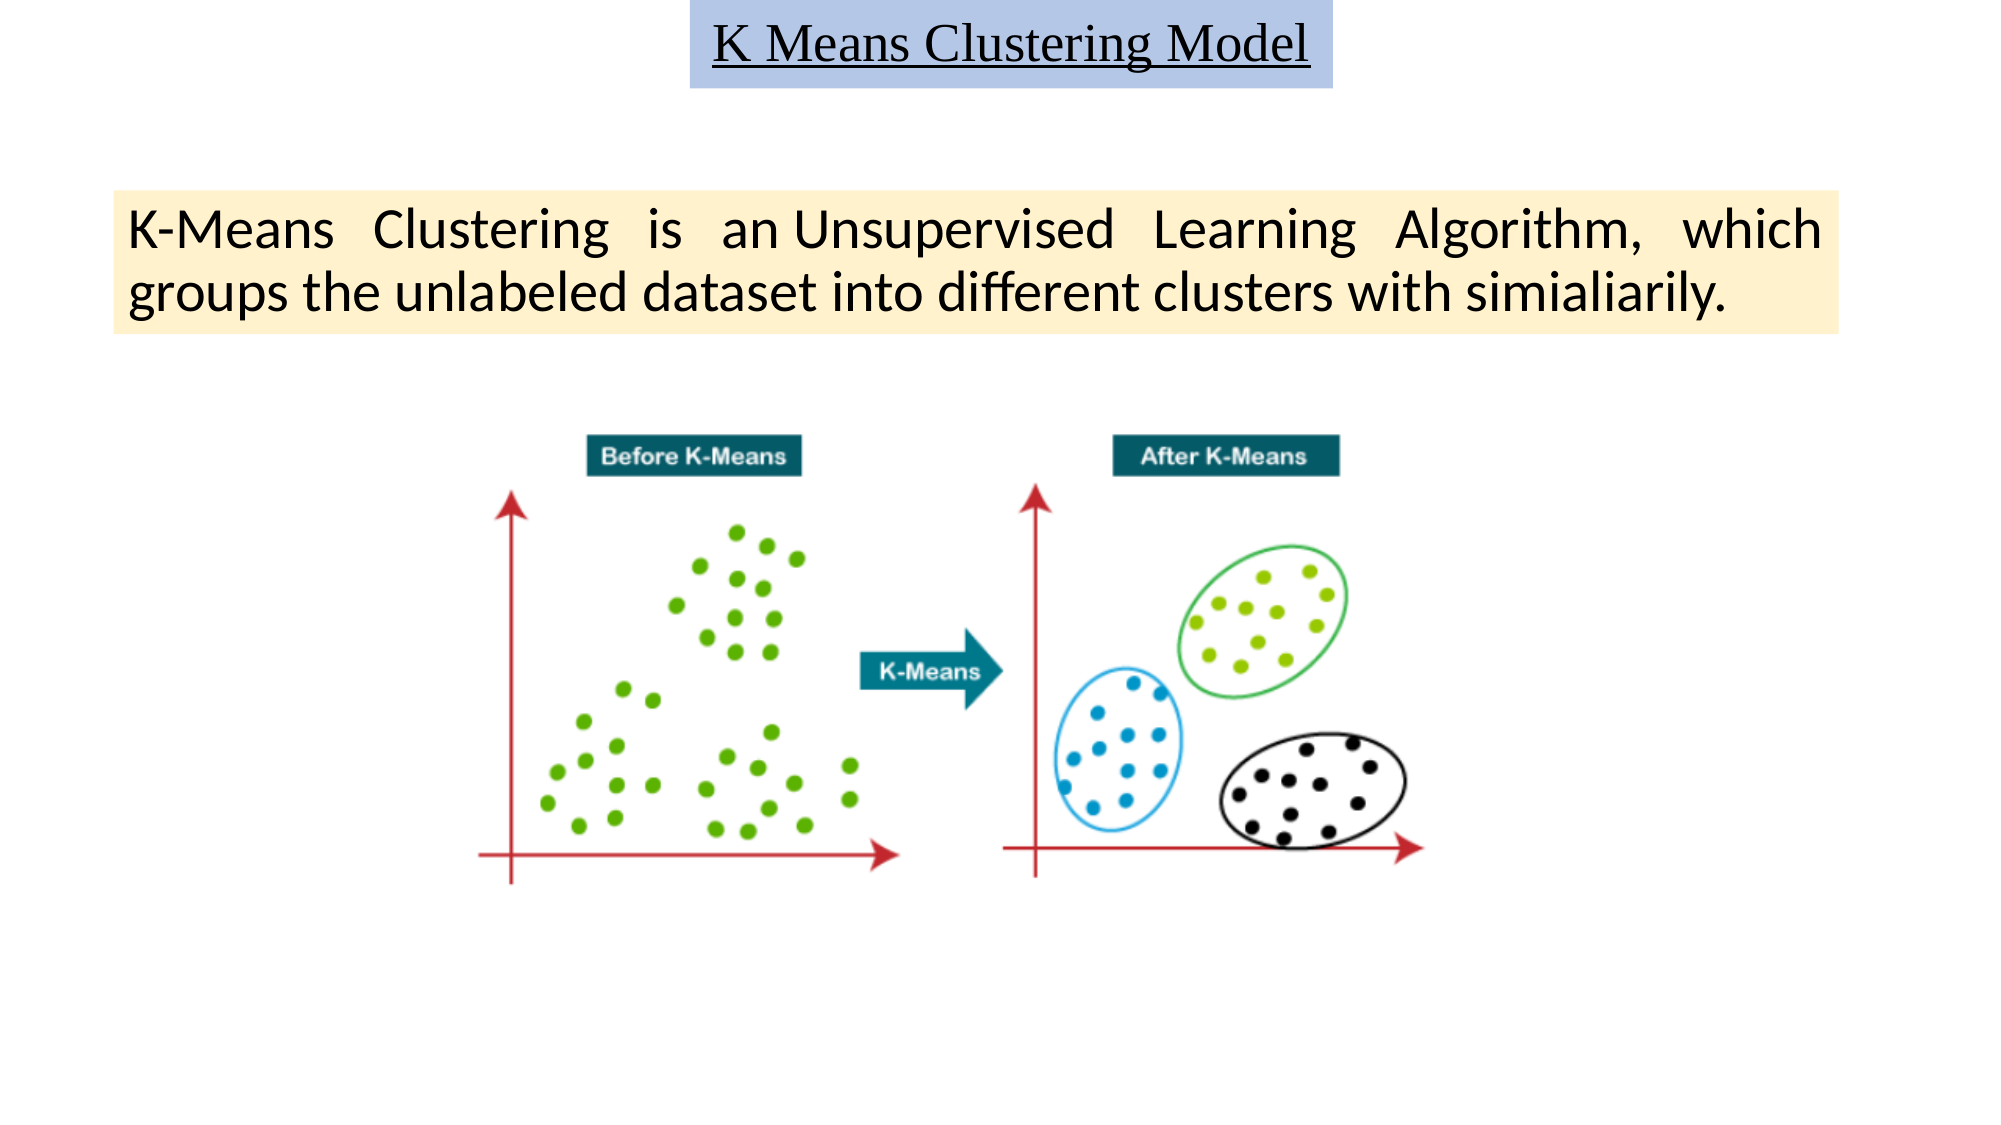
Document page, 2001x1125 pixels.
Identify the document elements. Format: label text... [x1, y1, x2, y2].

title K Means Clustering Model [689, 0, 1333, 89]
picture [461, 408, 1491, 911]
list K-Means Clustering is an Unsupervised Learning Algorithm, which groups the unlabeled dataset into different clusters with simialiarily. [113, 190, 1839, 335]
